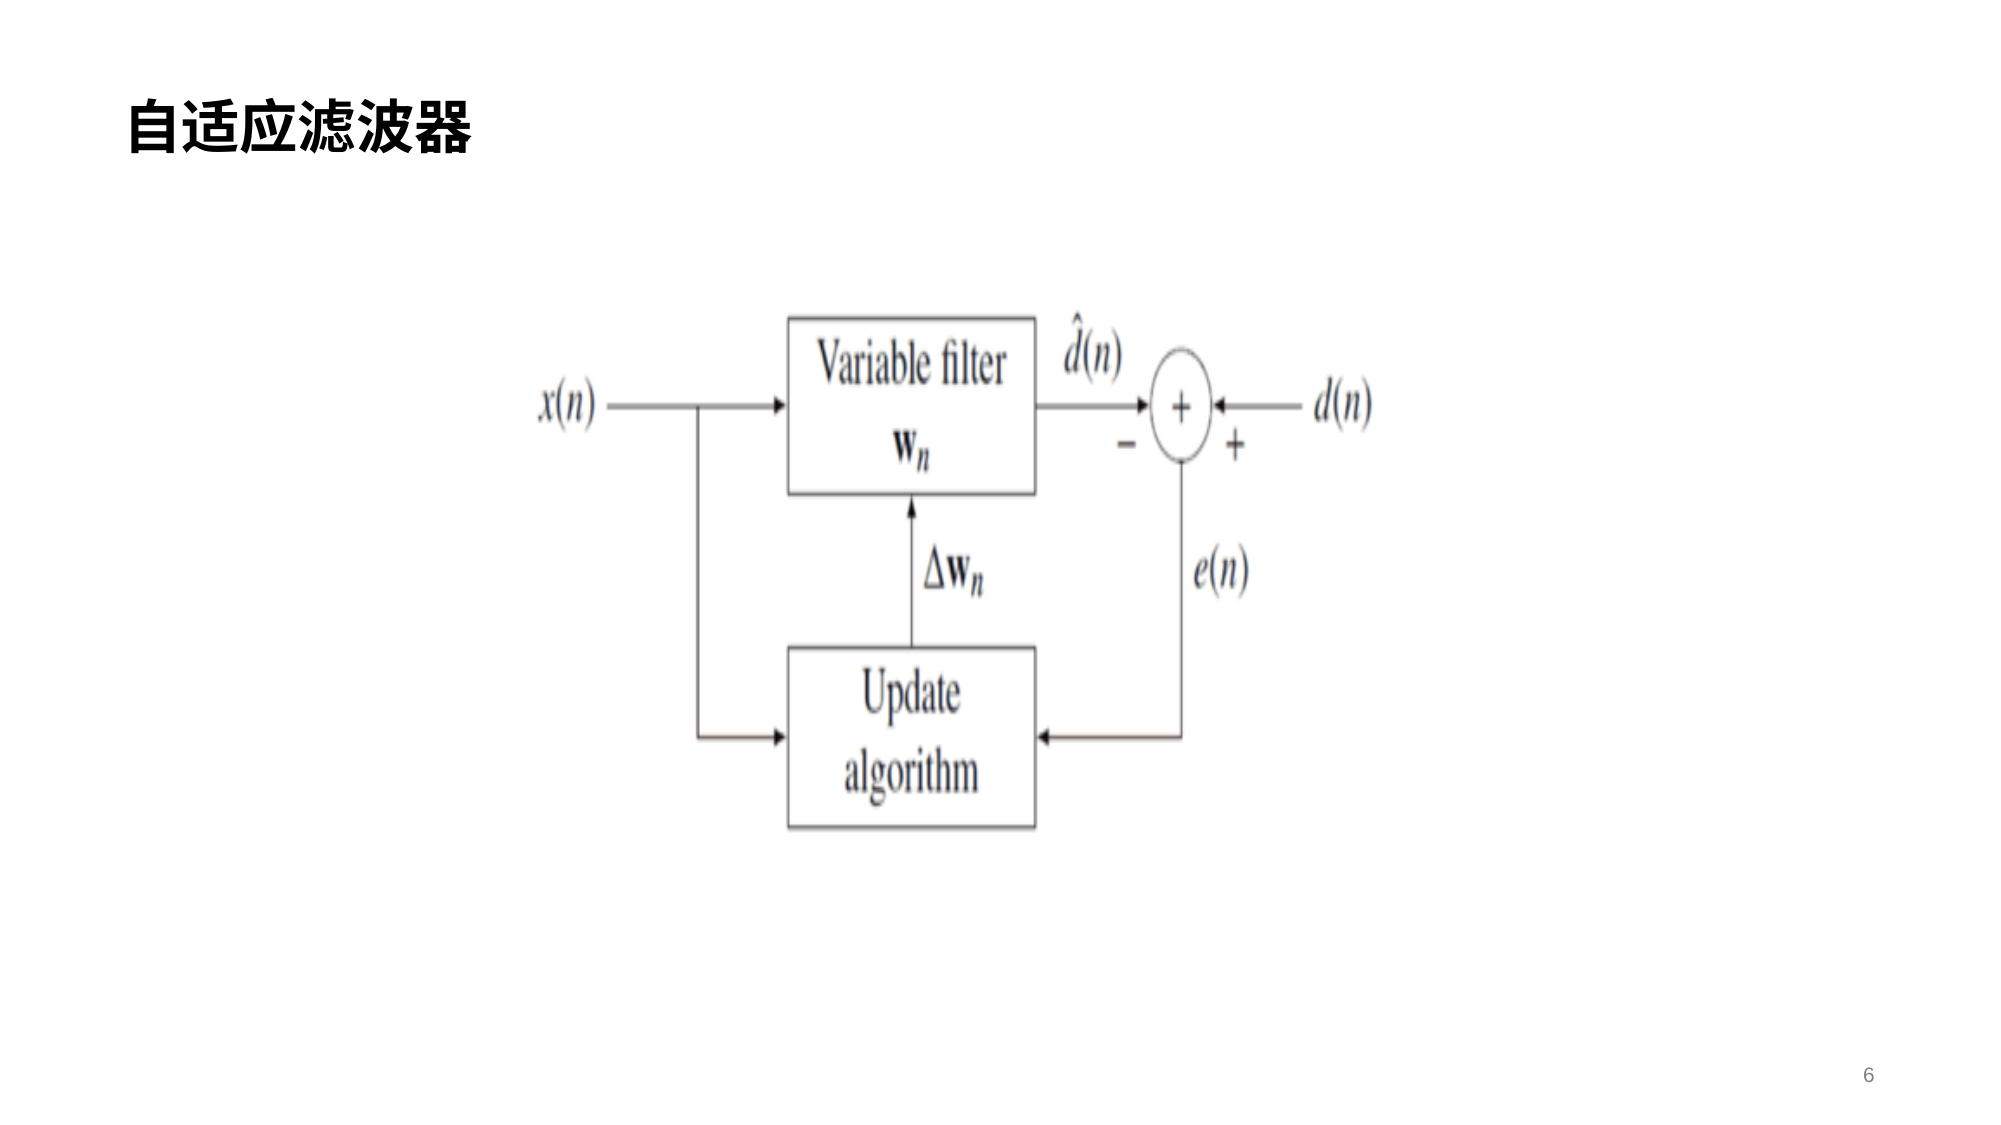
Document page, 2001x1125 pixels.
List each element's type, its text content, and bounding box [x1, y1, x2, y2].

title 自适应滤波器 [108, 0, 1890, 169]
picture [524, 270, 1409, 855]
slide_number 6 [1452, 1056, 1890, 1092]
